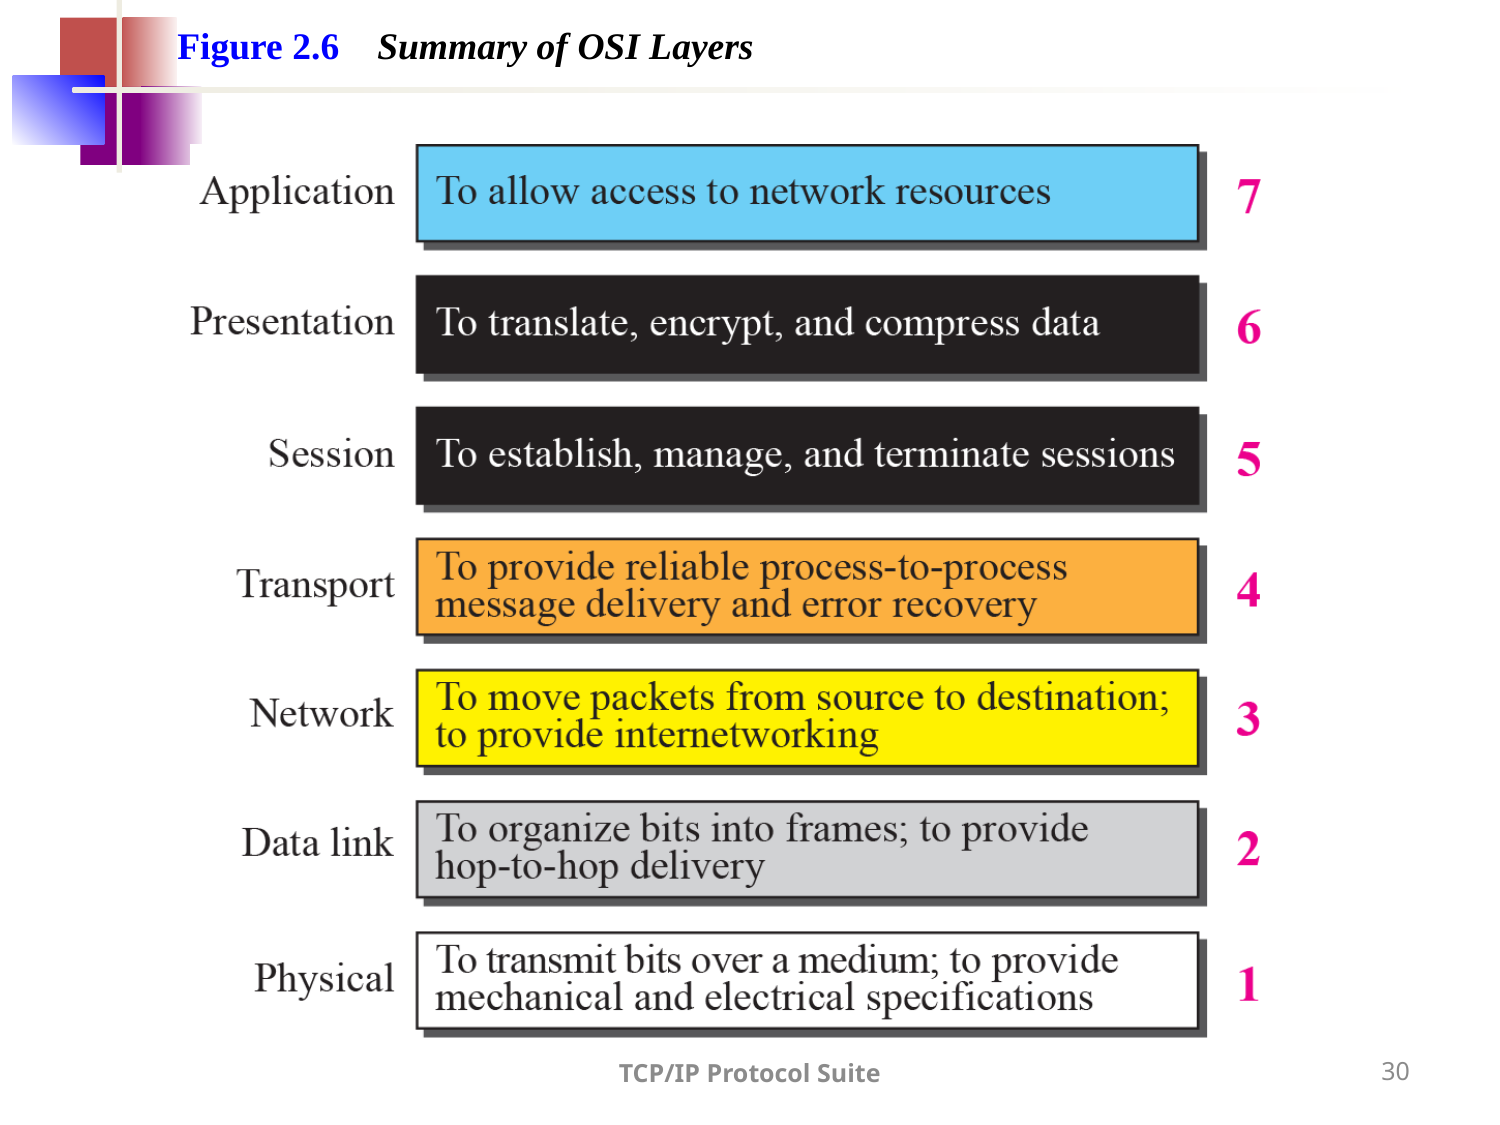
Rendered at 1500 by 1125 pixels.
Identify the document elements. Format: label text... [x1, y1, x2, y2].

slide_number 30 [1074, 1042, 1425, 1103]
text_box [80, 93, 116, 165]
text_box [116, 93, 122, 173]
text_box [122, 17, 177, 86]
text_box [12, 75, 105, 145]
text_box [72, 87, 1423, 93]
text_box [141, 93, 202, 165]
text_box Figure 2.6 Summary of OSI Layers [162, 14, 1100, 75]
footer TCP/IP Protocol Suite [512, 1046, 988, 1103]
picture [190, 144, 1263, 1038]
text_box [60, 17, 116, 86]
text_box [116, 0, 122, 87]
text_box [122, 93, 141, 165]
